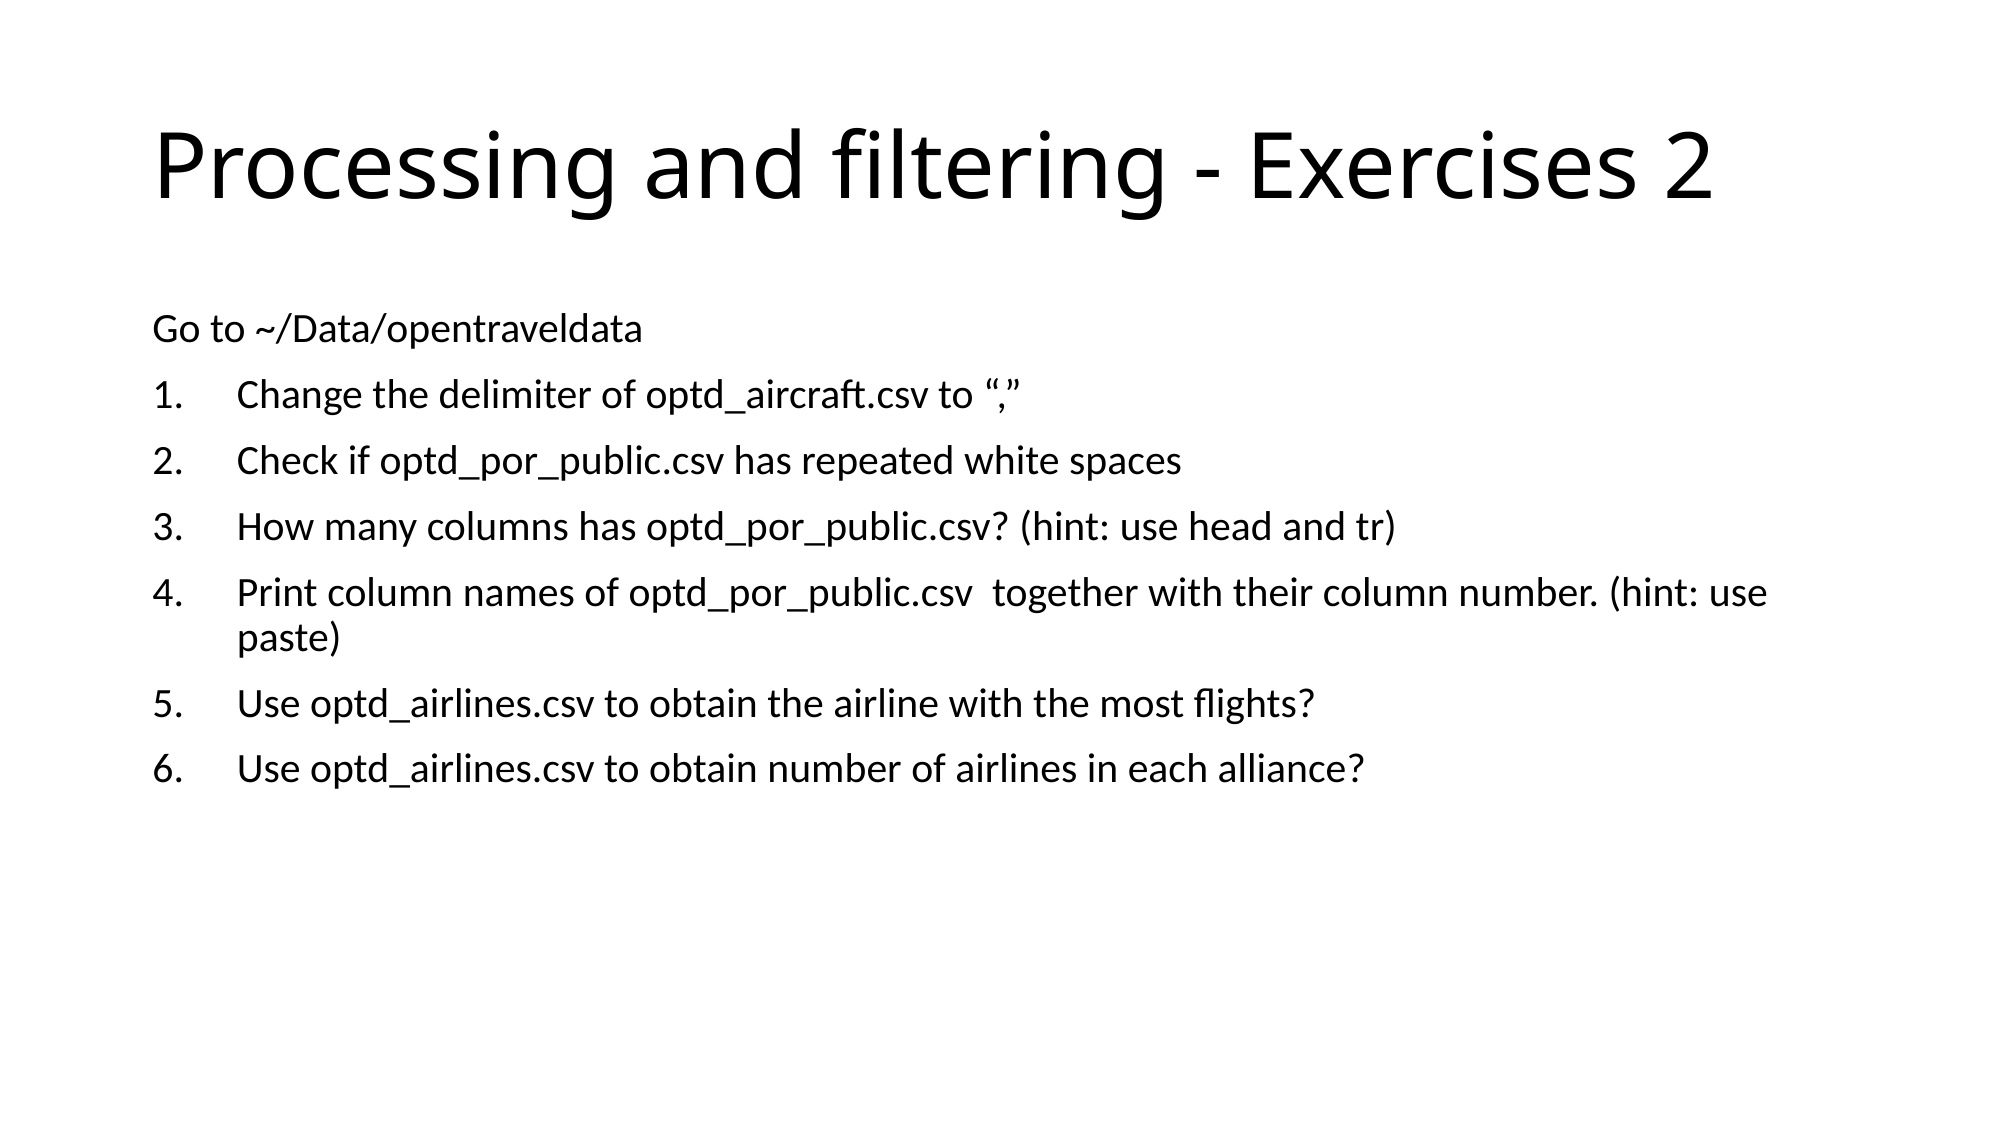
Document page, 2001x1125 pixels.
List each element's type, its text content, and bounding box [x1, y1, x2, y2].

list Go to ~/Data/opentraveldata Change the delimiter of optd_aircraft.csv to “,” Check if optd_por_public.csv has repeated white spaces How many columns has optd_por_public.csv? (hint: use head and tr) Print column names of optd_por_public.csv together with their column number. (hint: use paste) Use optd_airlines.csv to obtain the airline with the most flights? Use optd_airlines.csv to obtain number of airlines in each alliance? [137, 299, 1863, 1014]
title Processing and filtering - Exercises 2 [137, 59, 1863, 278]
